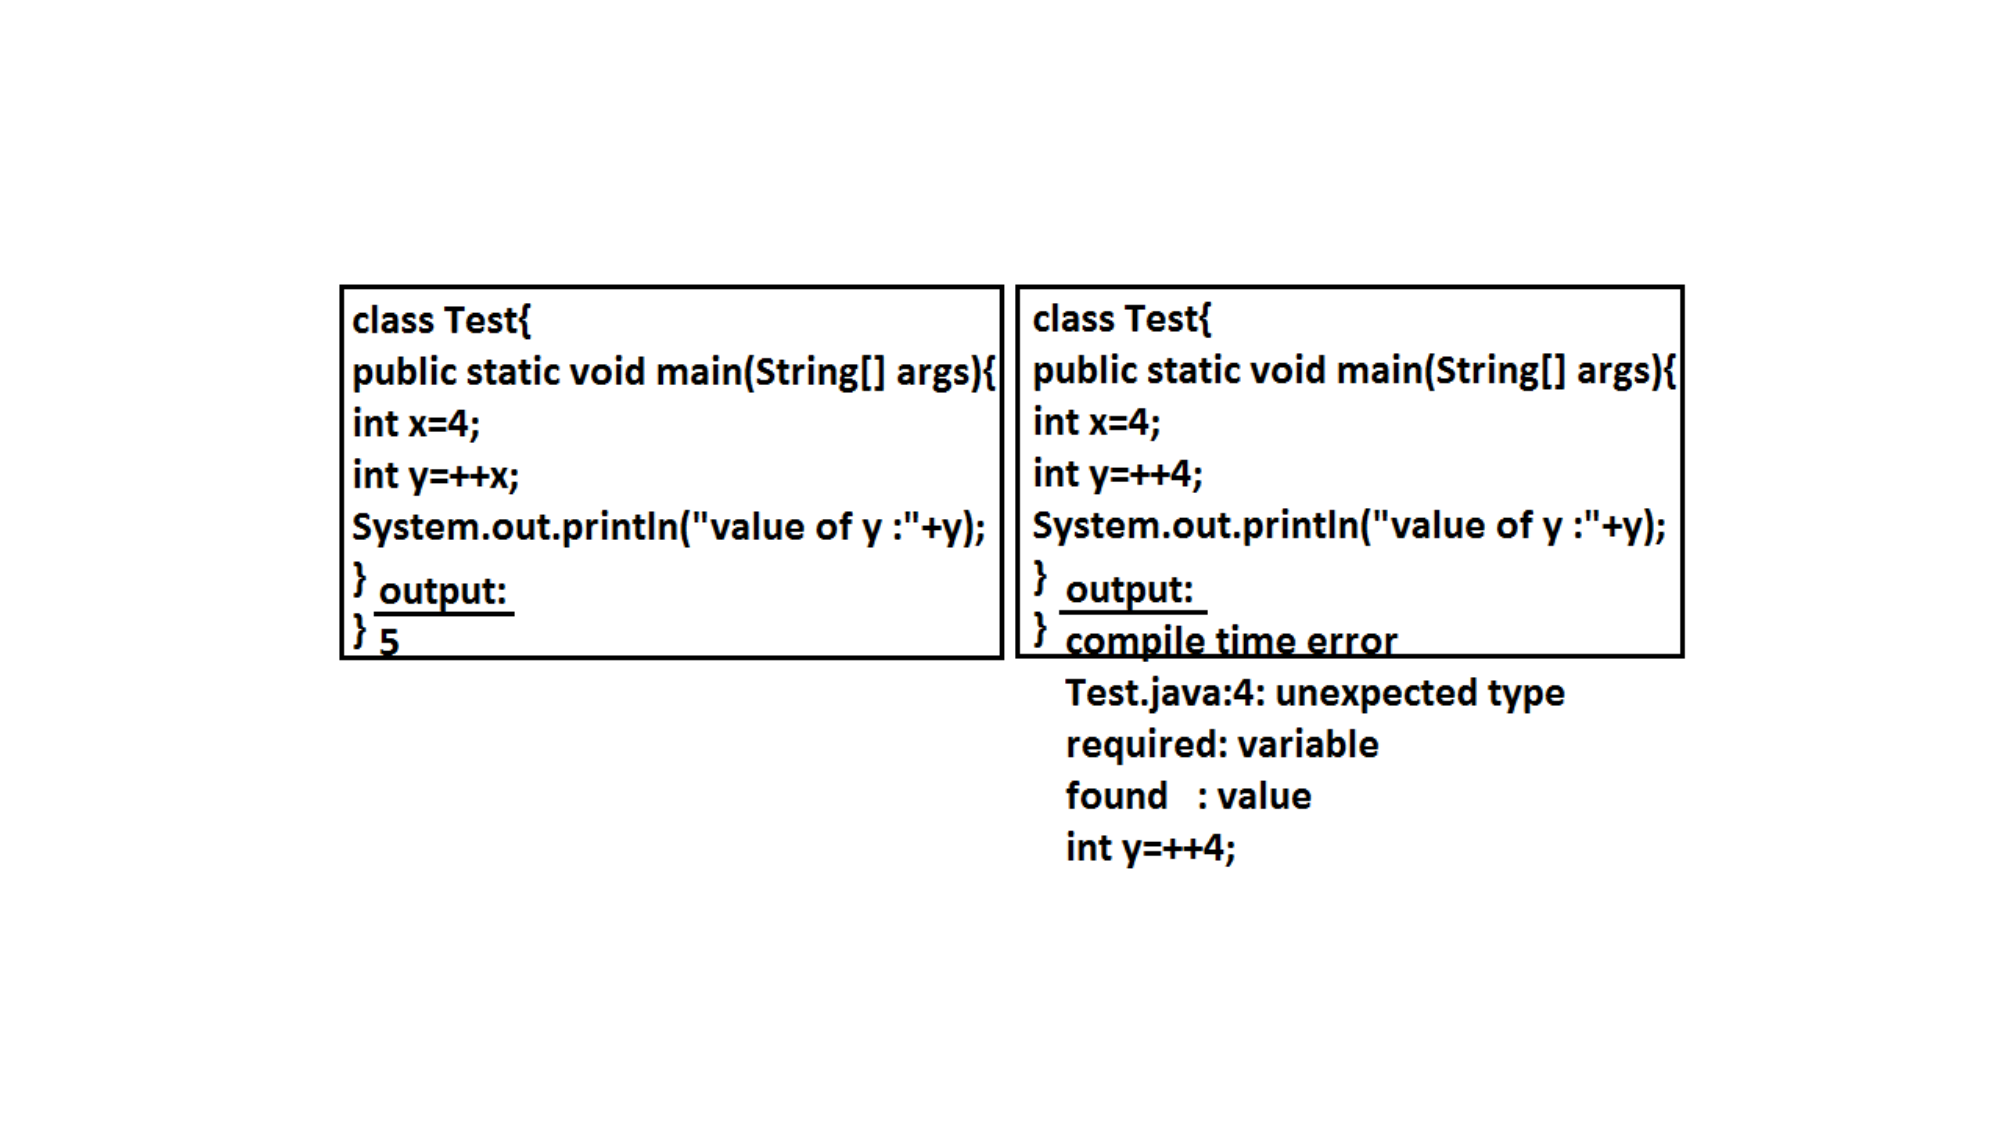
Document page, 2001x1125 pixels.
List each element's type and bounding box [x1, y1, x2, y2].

picture [335, 277, 1693, 878]
